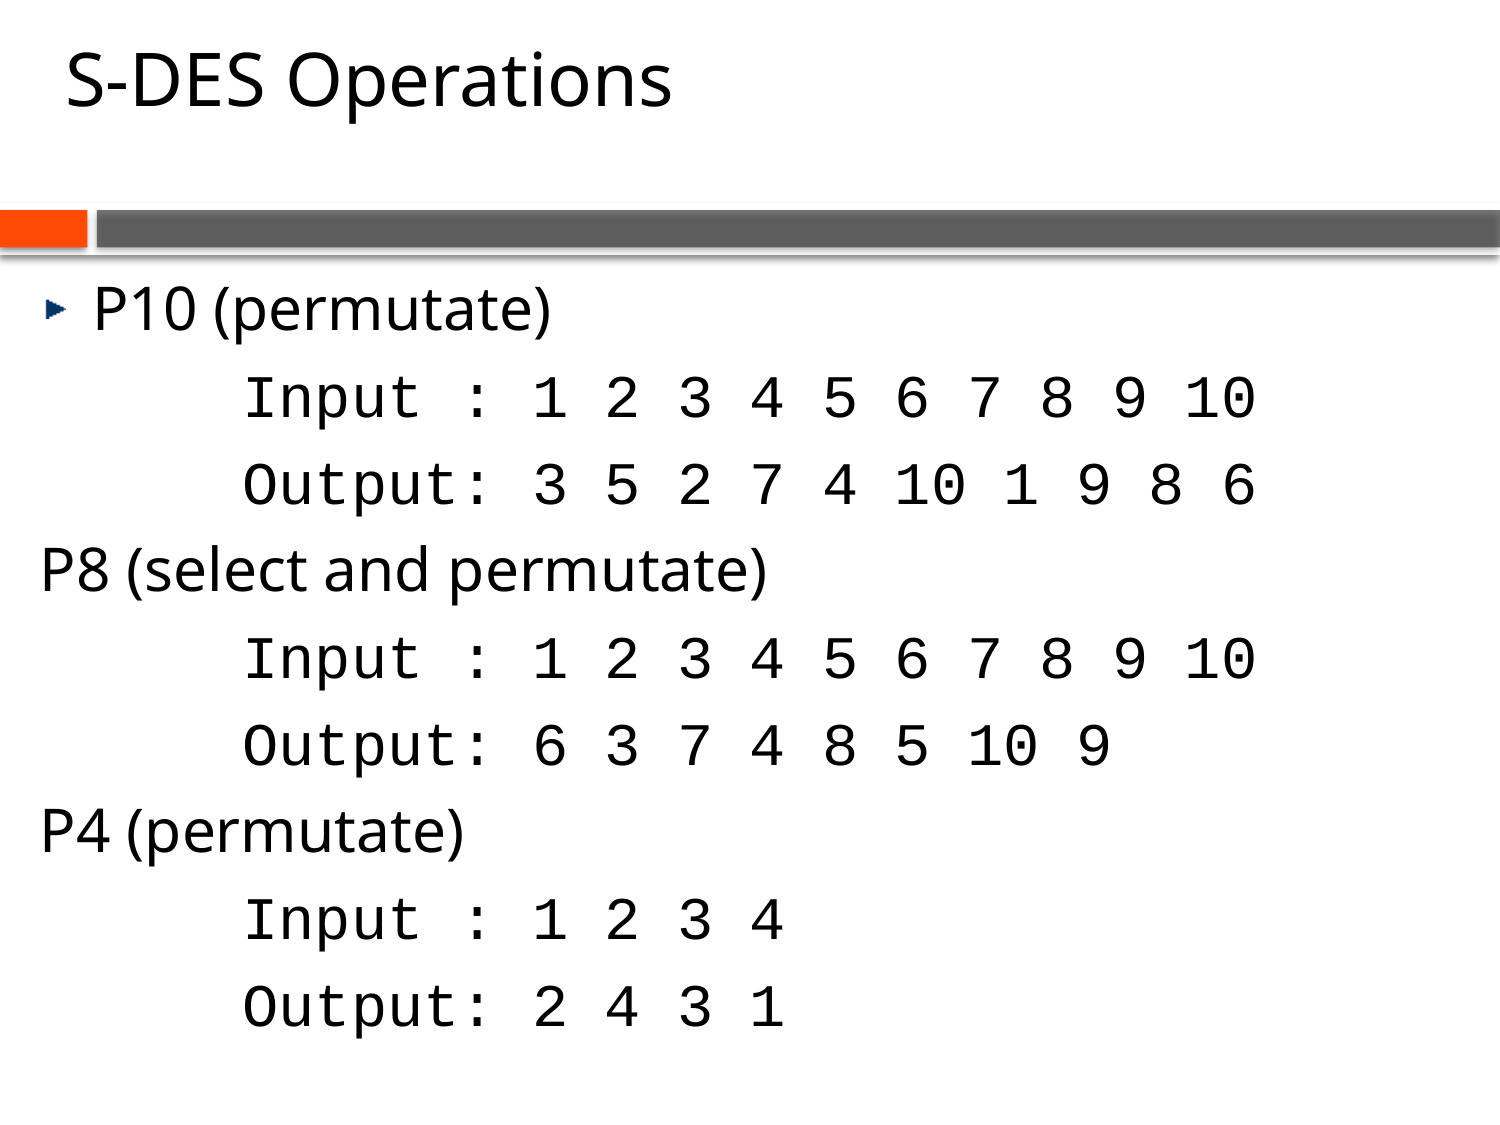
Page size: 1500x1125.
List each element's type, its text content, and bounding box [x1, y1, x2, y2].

picture [39, 293, 66, 319]
title S-DES Operations [50, 24, 1438, 130]
list P10 (permutate) Input : 1 2 3 4 5 6 7 8 9 10 Output: 3 5 2 7 4 10 1 9 8 6 P8 (select and permutate) Input : 1 2 3 4 5 6 7 8 9 10 Output: 6 3 7 4 8 5 10 9 P4 (permutate) Input : 1 2 3 4 Output: 2 4 3 1 [24, 262, 1475, 1100]
